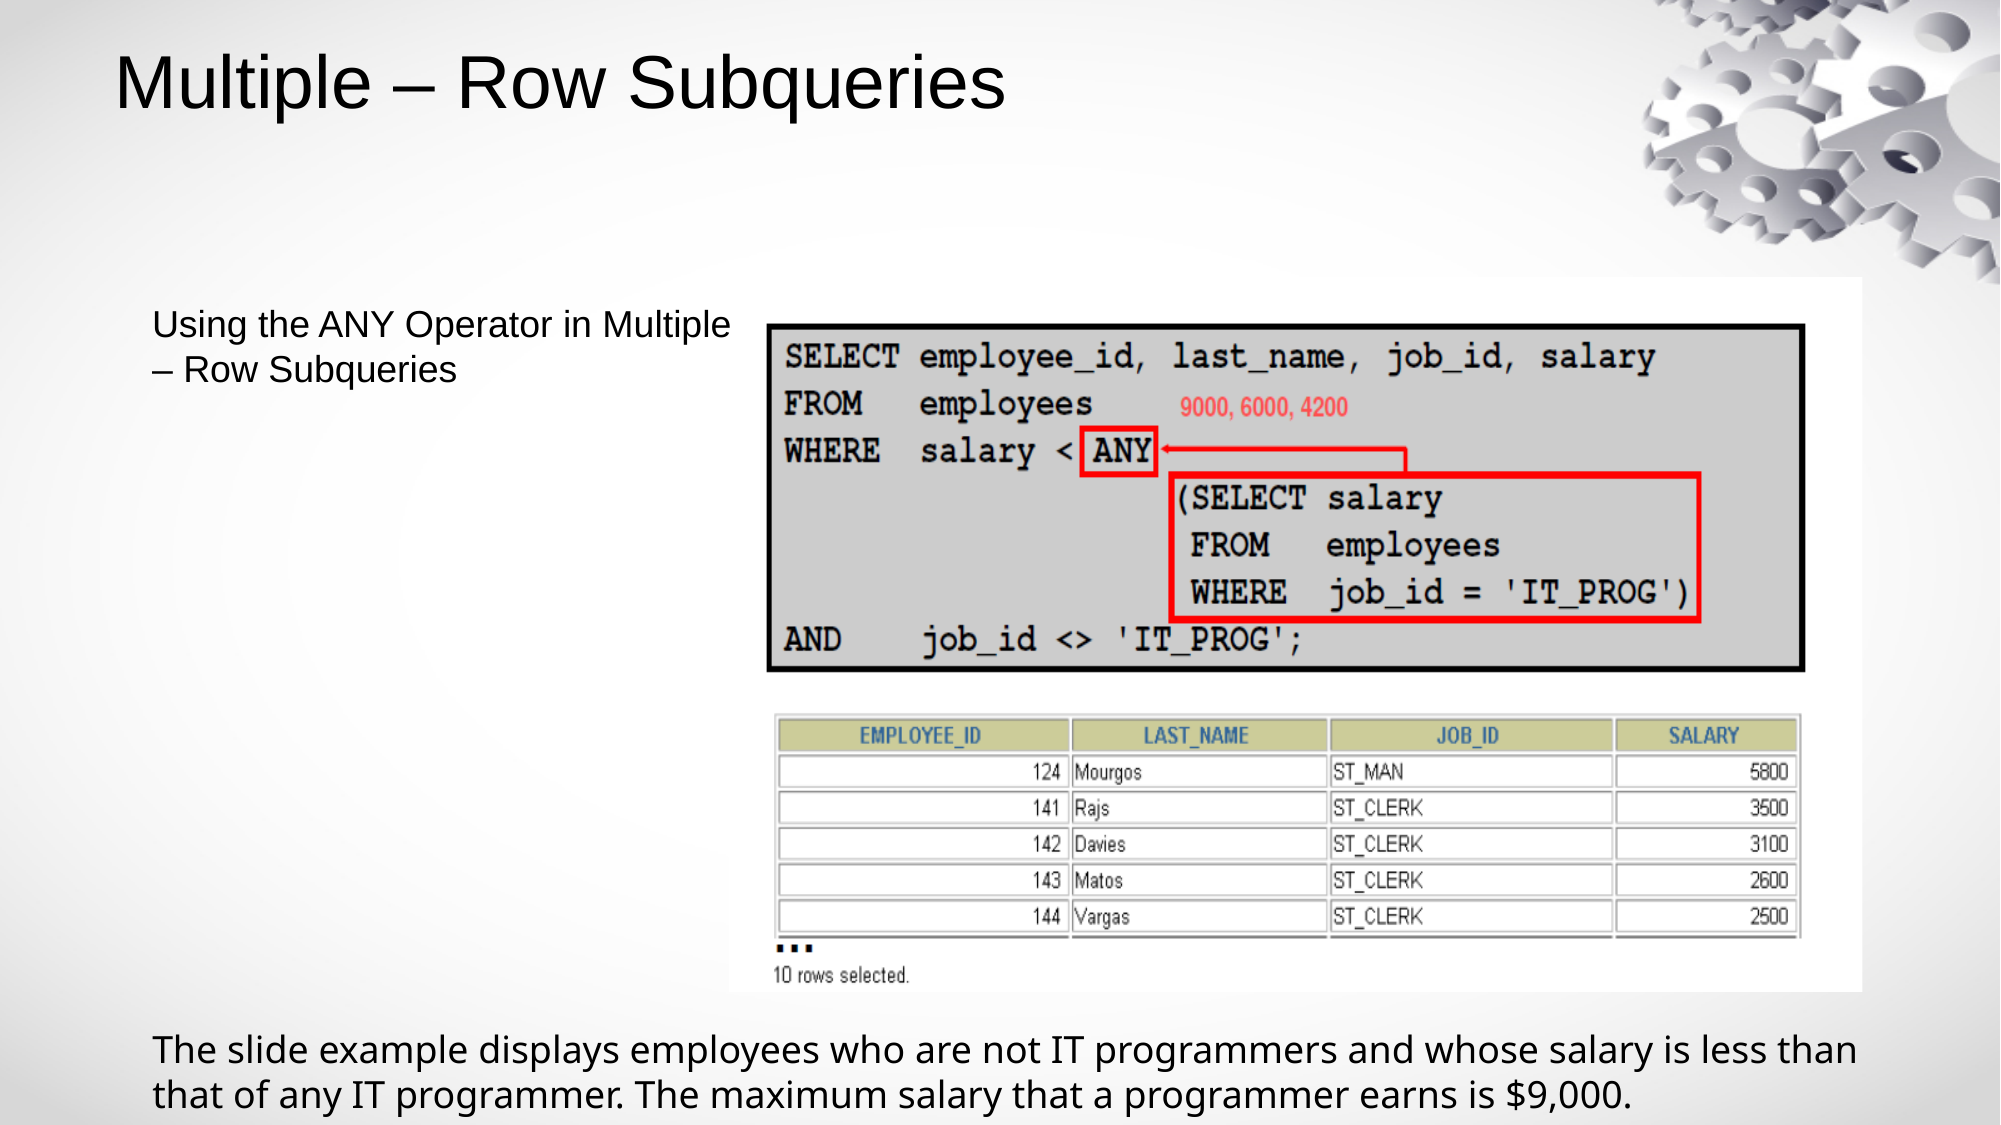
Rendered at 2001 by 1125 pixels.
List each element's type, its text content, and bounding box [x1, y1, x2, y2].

text_box Using the ANY Operator in Multiple – Row Subqueries [137, 292, 728, 398]
picture [0, 0, 2000, 1125]
title Multiple – Row Subqueries [99, 30, 1901, 127]
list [728, 277, 1863, 992]
text_box The slide example displays employees who are not IT programmers and whose salary is less than that of any IT programmer. The maximum salary that a programmer earns is $9,000. [137, 1018, 1930, 1124]
